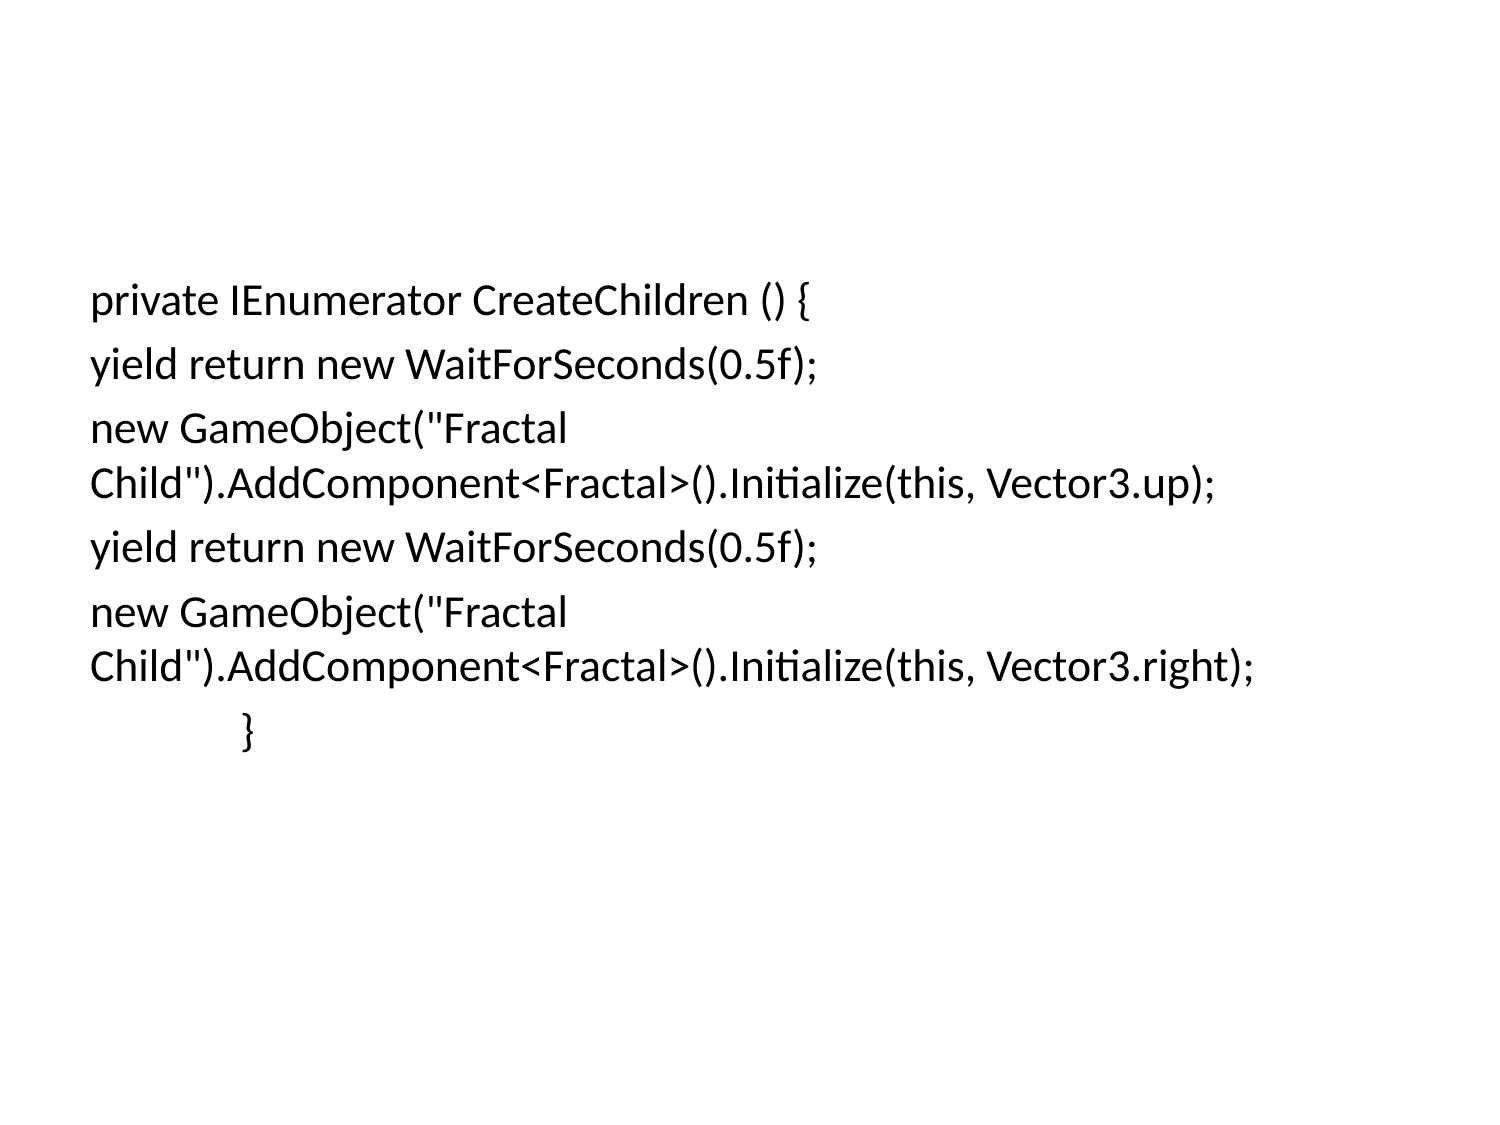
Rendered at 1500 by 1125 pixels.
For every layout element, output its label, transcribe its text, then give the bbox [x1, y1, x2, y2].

list private IEnumerator CreateChildren () { yield return new WaitForSeconds(0.5f); new GameObject("Fractal Child").AddComponent<Fractal>().Initialize(this, Vector3.up); yield return new WaitForSeconds(0.5f); new GameObject("Fractal Child").AddComponent<Fractal>().Initialize(this, Vector3.right); } [75, 262, 1425, 1005]
